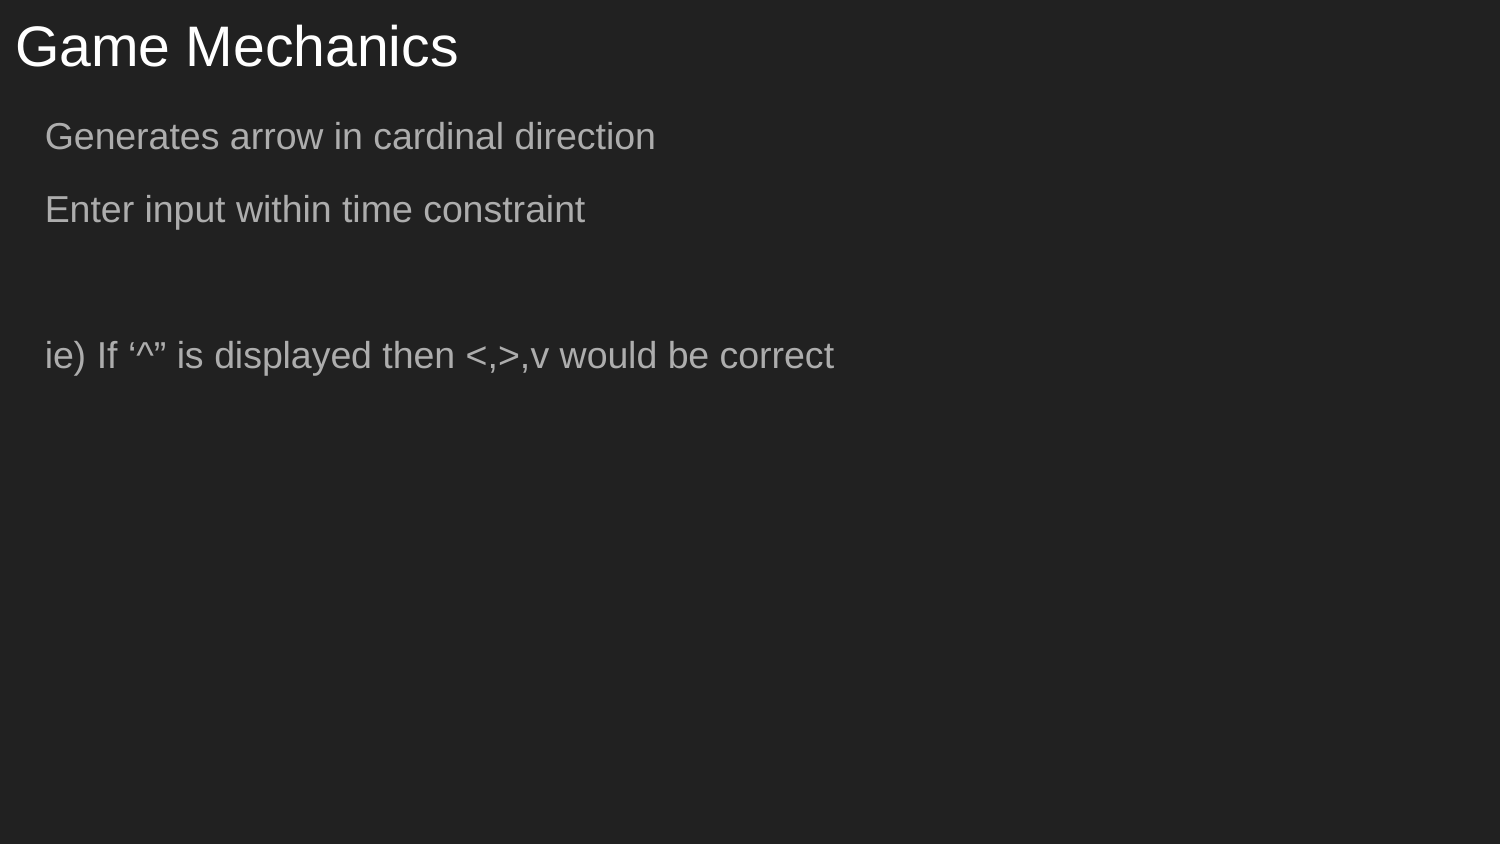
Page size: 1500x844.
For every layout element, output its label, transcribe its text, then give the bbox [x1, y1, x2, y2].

title Game Mechanics [0, 0, 1398, 94]
list Generates arrow in cardinal direction Enter input within time constraint ie) If ‘^” is displayed then <,>,v would be correct [29, 93, 1428, 655]
